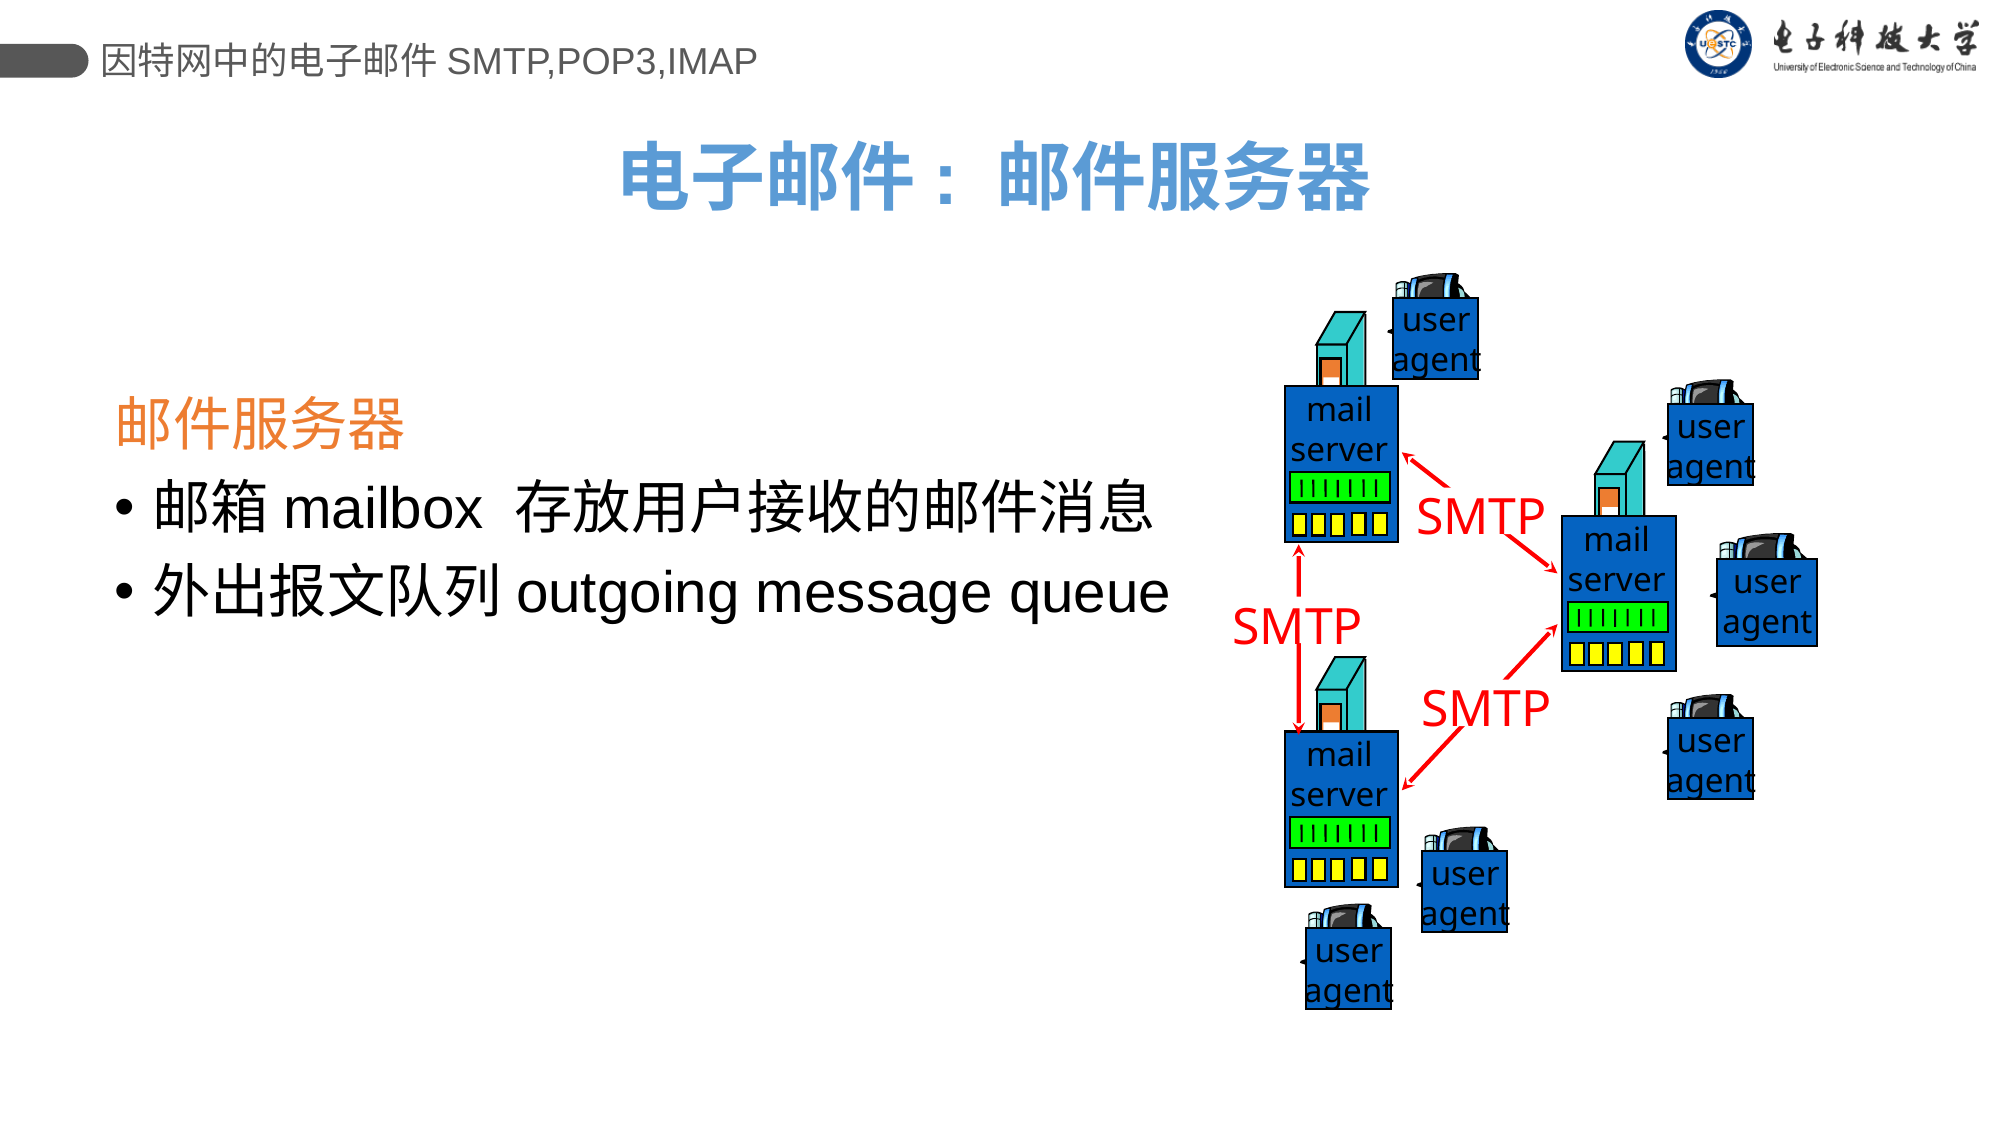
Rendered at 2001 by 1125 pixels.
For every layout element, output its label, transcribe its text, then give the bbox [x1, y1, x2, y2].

title 电子邮件: 邮件服务器 [600, 132, 1876, 280]
list 邮件服务器 邮箱mailbox 存放用户接收的邮件消息 外出报文队列outgoing message queue [100, 387, 1212, 888]
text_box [1773, 532, 1826, 648]
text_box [1212, 272, 1773, 1018]
text_box 因特网中的电子邮件SMTP,POP3,IMAP [100, 28, 807, 91]
picture [1685, 10, 1979, 78]
